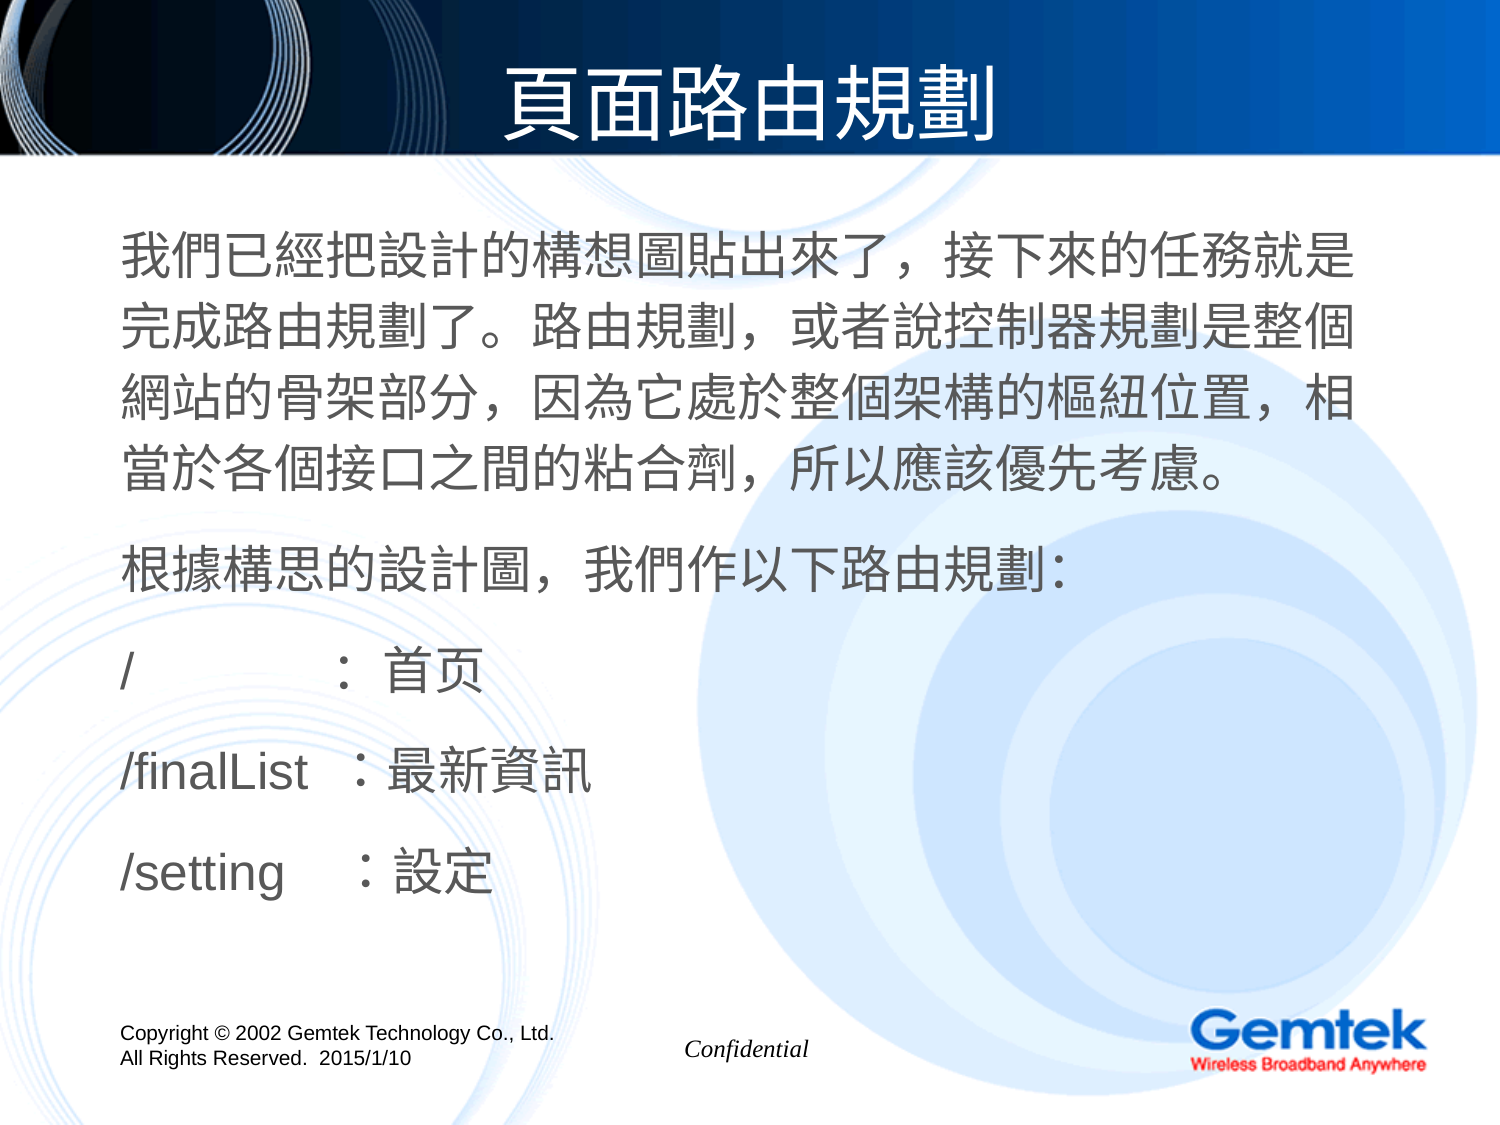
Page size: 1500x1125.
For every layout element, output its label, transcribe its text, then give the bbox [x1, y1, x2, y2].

title 頁面路由規劃 [111, 43, 1388, 192]
picture [0, 0, 1500, 1125]
list 我們已經把設計的構想圖貼出來了，接下來的任務就是完成路由規劃了。路由規劃，或者說控制器規劃是整個網站的骨架部分，因為它處於整個架構的樞紐位置，相當於各個接口之間的粘合劑，所以應該優先考慮。 根據構思的設計圖，我們作以下路由規劃： / ：首页 /finalList ：最新資訊 /setting ：設定 [111, 205, 1388, 980]
